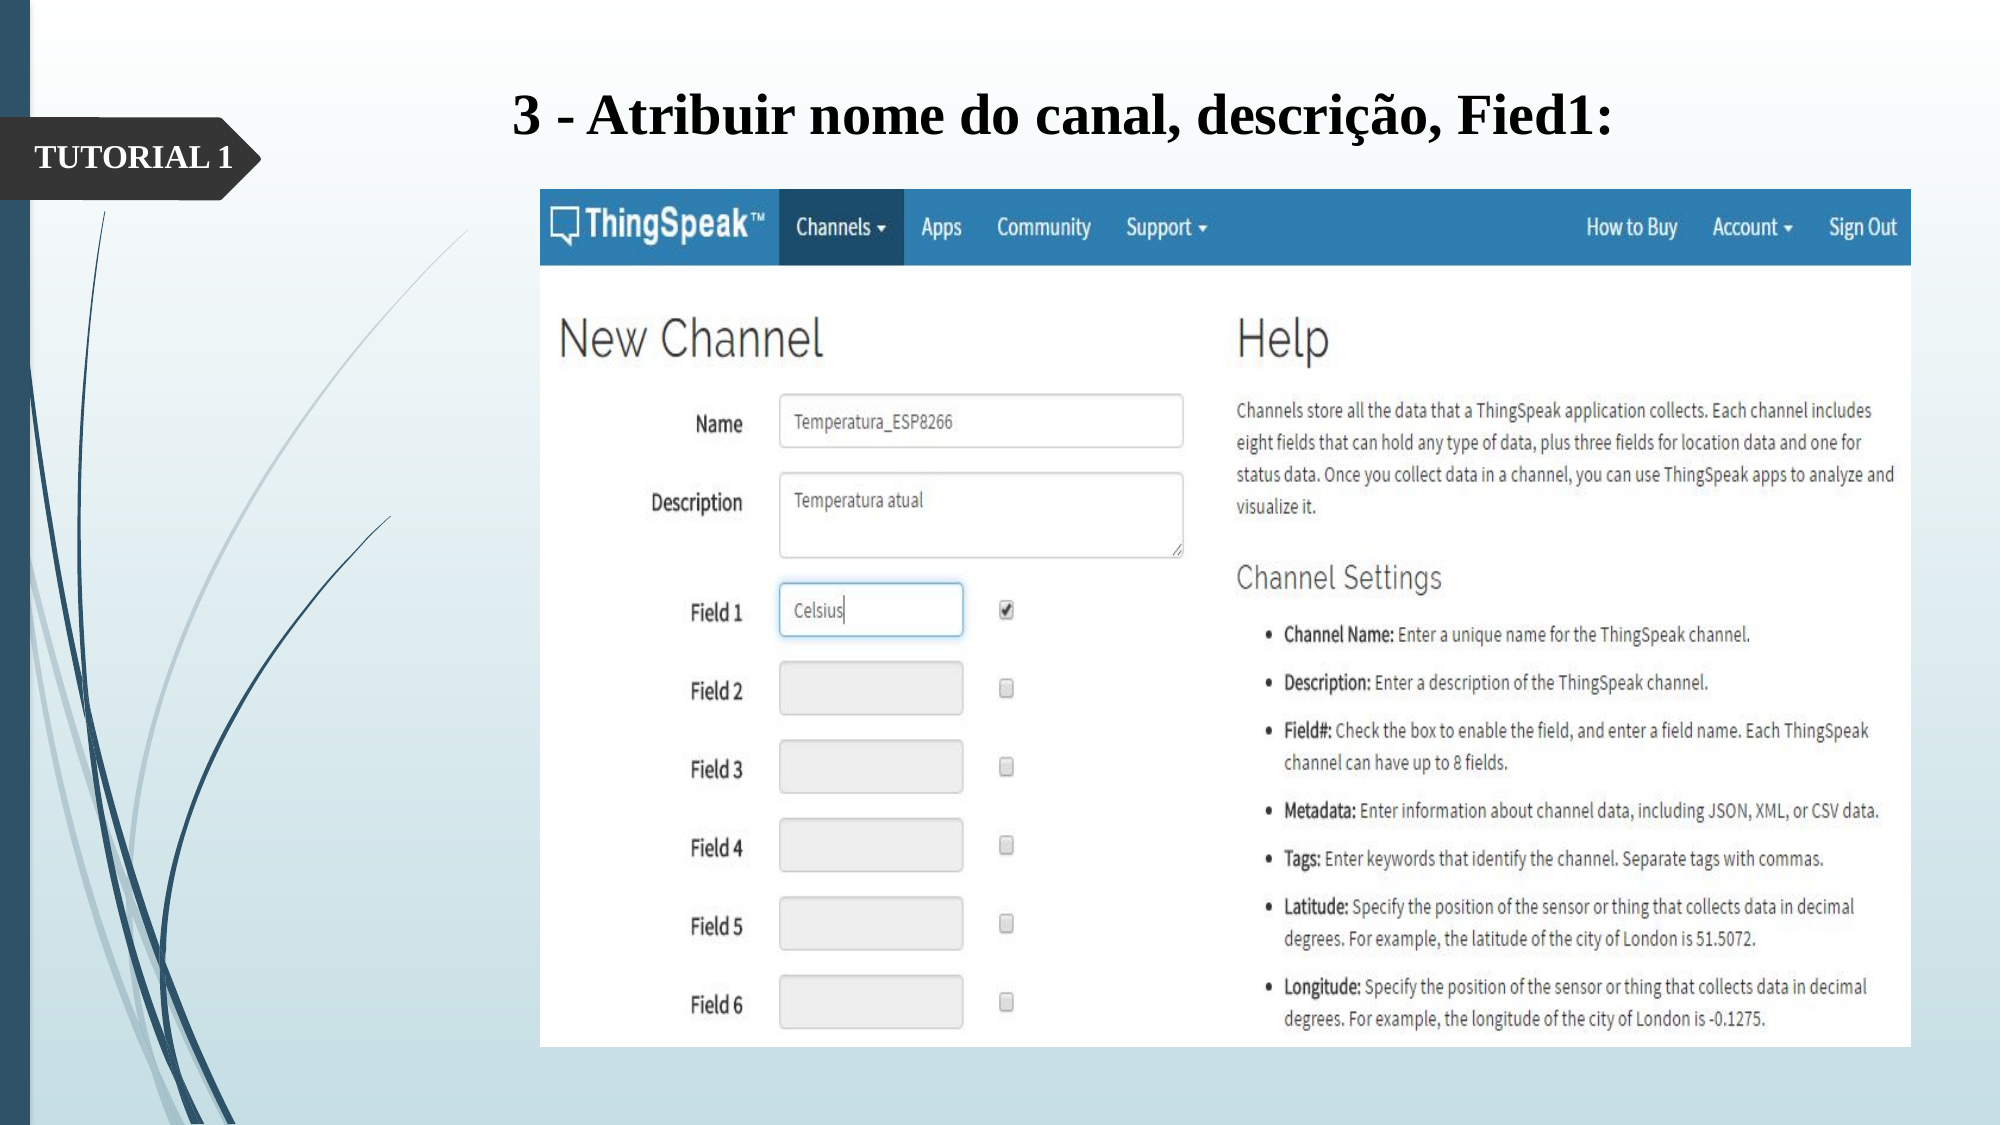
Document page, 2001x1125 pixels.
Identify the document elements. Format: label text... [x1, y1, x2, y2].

text_box 3 - Atribuir nome do canal, descrição, Fied1: [425, 73, 1633, 155]
picture [540, 188, 1912, 1047]
title TUTORIAL 1 [19, 128, 300, 193]
